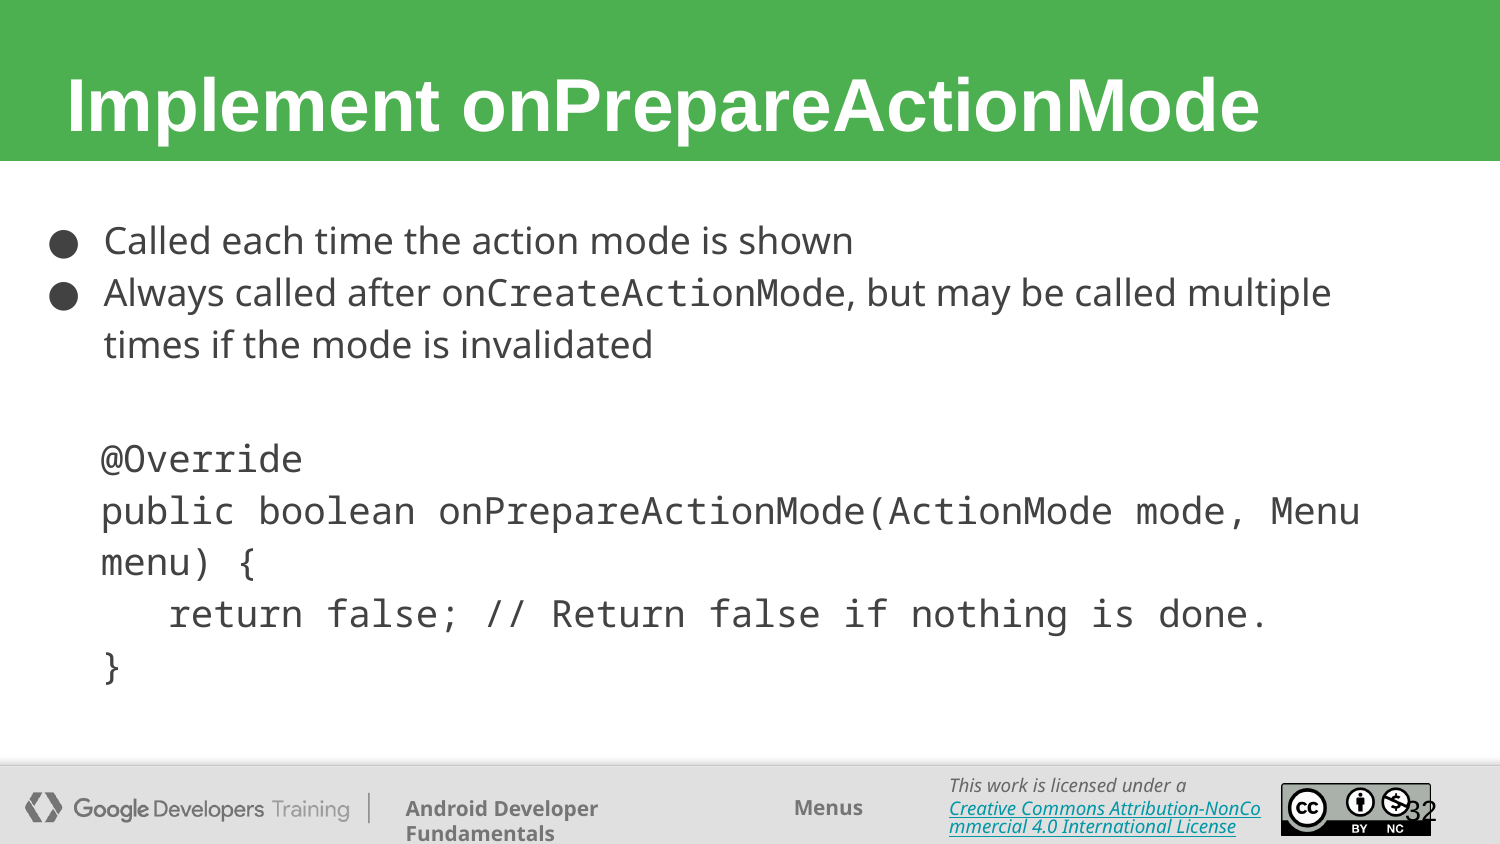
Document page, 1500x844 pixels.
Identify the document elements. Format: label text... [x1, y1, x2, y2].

list Called each time the action mode is shown Always called after onCreateActionMode, but may be called multiple times if the mode is invalidated [13, 195, 1412, 391]
text_box @Override public boolean onPrepareActionMode(ActionMode mode, Menu menu) { return false; // Return false if nothing is done. } [85, 416, 1495, 699]
title Implement onPrepareActionMode [51, 28, 1472, 122]
picture [0, 161, 1500, 844]
slide_number ‹#› [1389, 777, 1480, 842]
